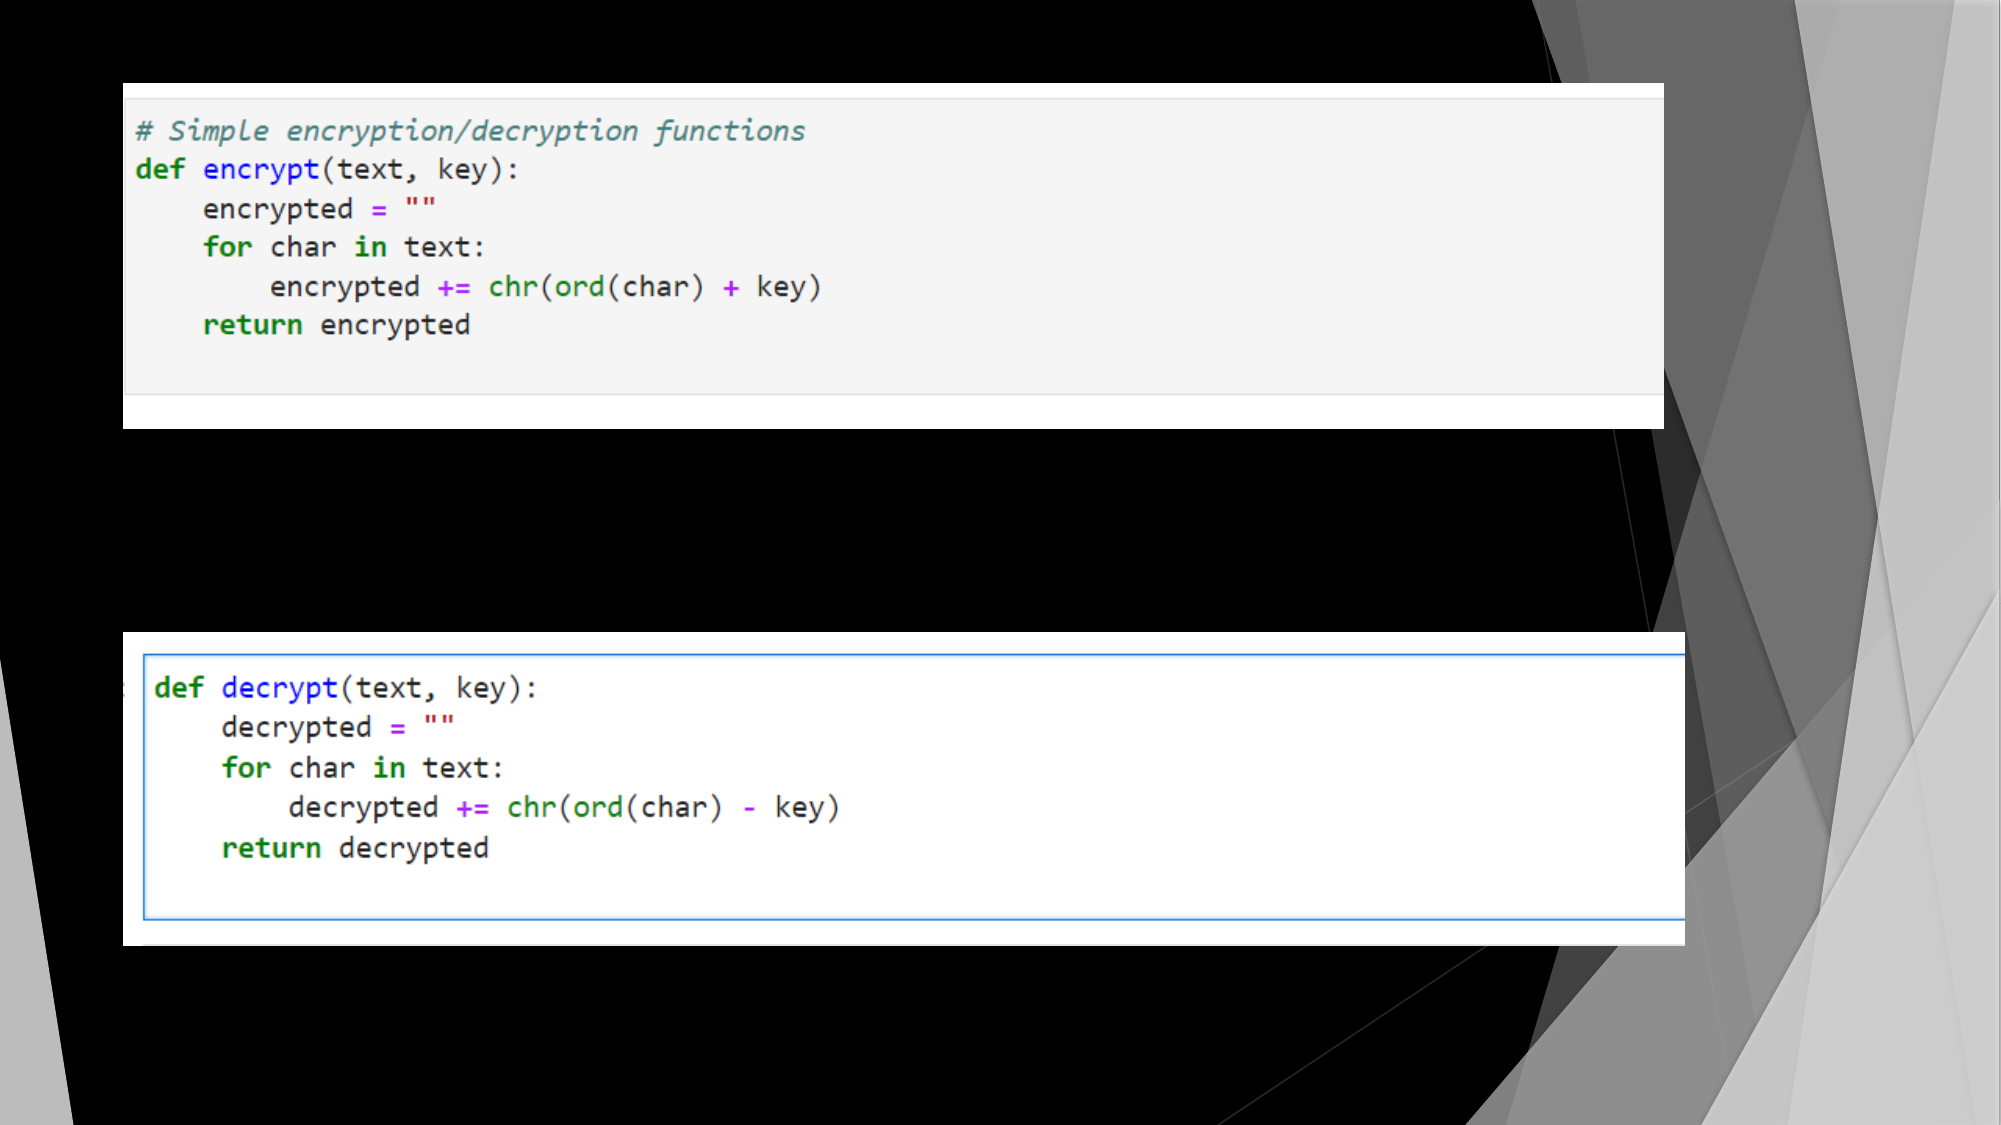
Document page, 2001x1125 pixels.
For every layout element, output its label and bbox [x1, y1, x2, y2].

list [123, 82, 1664, 430]
picture [123, 632, 1686, 946]
